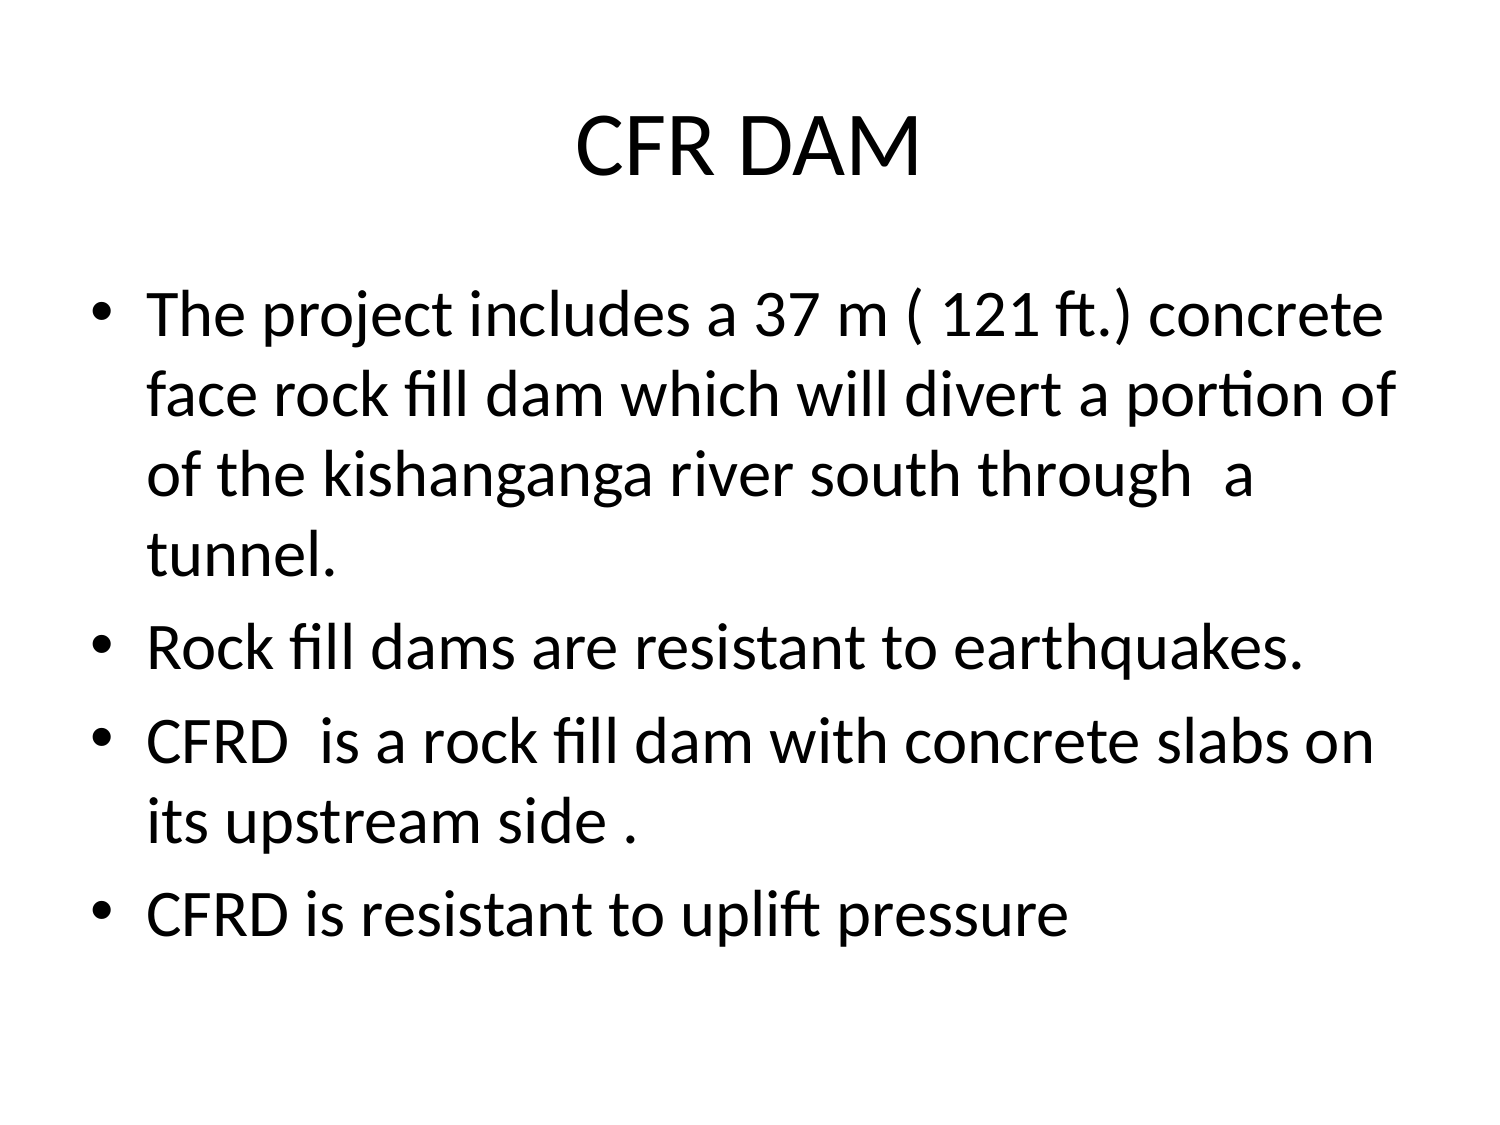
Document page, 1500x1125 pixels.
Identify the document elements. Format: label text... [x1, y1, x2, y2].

list The project includes a 37 m ( 121 ft.) concrete face rock fill dam which will divert a portion of of the kishanganga river south through a tunnel. Rock fill dams are resistant to earthquakes. CFRD is a rock fill dam with concrete slabs on its upstream side . CFRD is resistant to uplift pressure [75, 262, 1425, 1005]
title CFR DAM [75, 45, 1425, 233]
